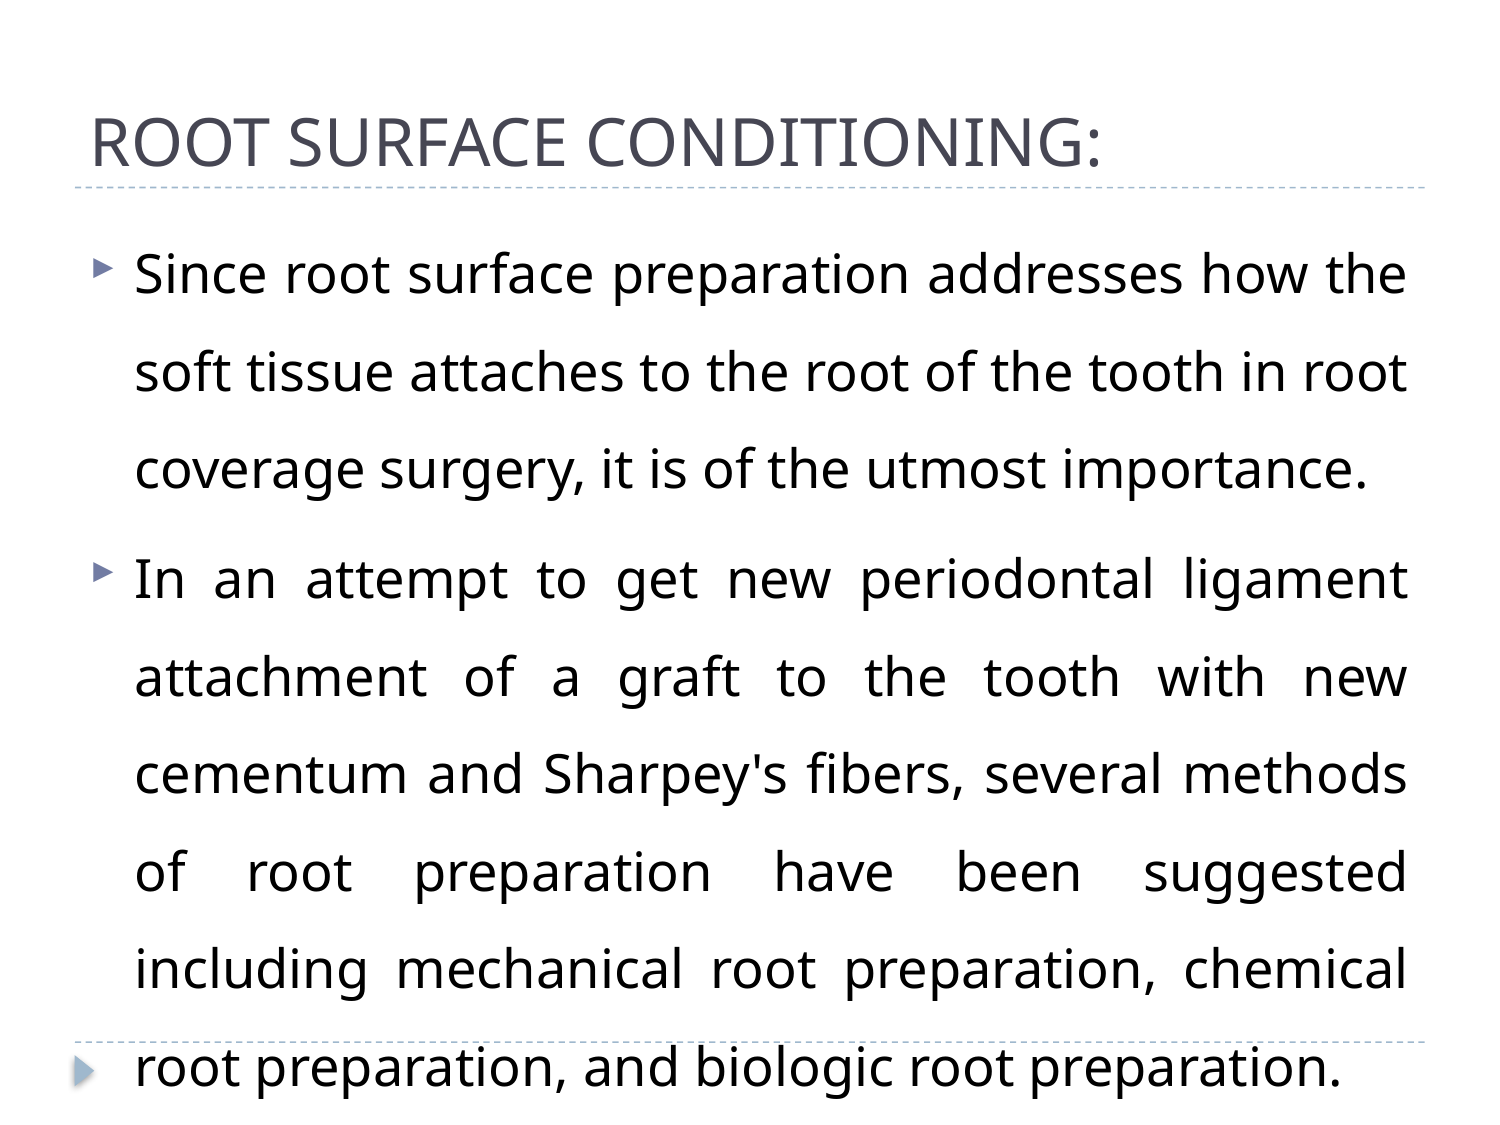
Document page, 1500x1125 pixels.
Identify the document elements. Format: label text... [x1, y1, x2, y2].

title ROOT SURFACE CONDITIONING: [75, 24, 1425, 188]
list Since root surface preparation addresses how the soft tissue attaches to the root of the tooth in root coverage surgery, it is of the utmost importance. In an attempt to get new periodontal ligament attachment of a graft to the tooth with new cementum and Sharpey's fibers, several methods of root preparation have been suggested including mechanical root preparation, chemical root preparation, and biologic root preparation. [75, 200, 1425, 1010]
